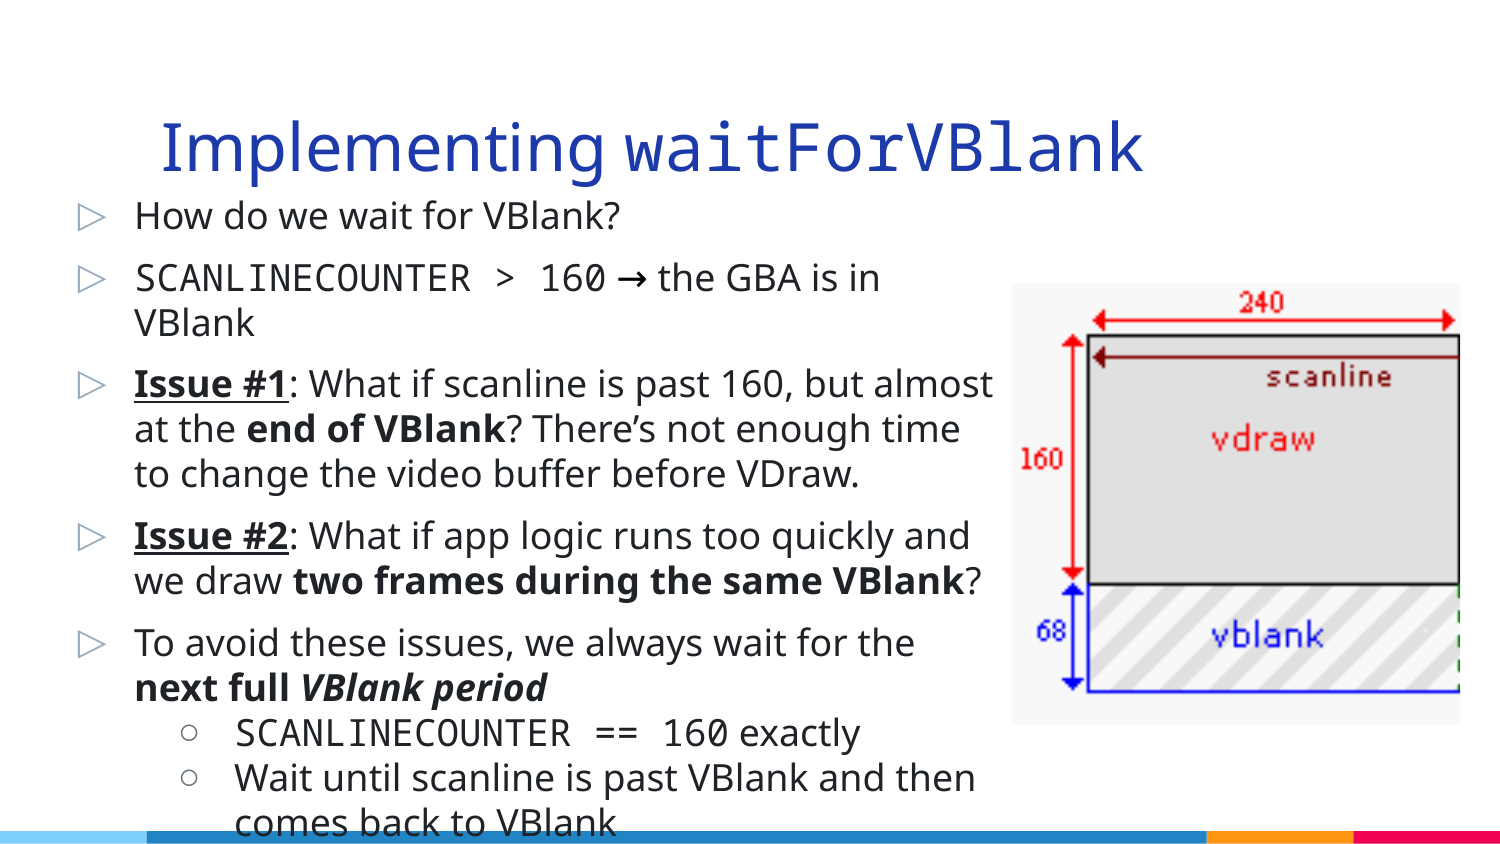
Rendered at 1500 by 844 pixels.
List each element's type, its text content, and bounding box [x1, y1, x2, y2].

picture [1011, 282, 1461, 726]
text_box How do we wait for VBlank? SCANLINECOUNTER > 160 → the GBA is in VBlank Issue #1: What if scanline is past 160, but almost at the end of VBlank? There’s not enough time to change the video buffer before VDraw. Issue #2: What if app logic runs too quickly and we draw two frames during the same VBlank? To avoid these issues, we always wait for the next full VBlank period SCANLINECOUNTER == 160 exactly Wait until scanline is past VBlank and then comes back to VBlank [48, 180, 1012, 844]
title Implementing waitForVBlank [146, 58, 1208, 200]
